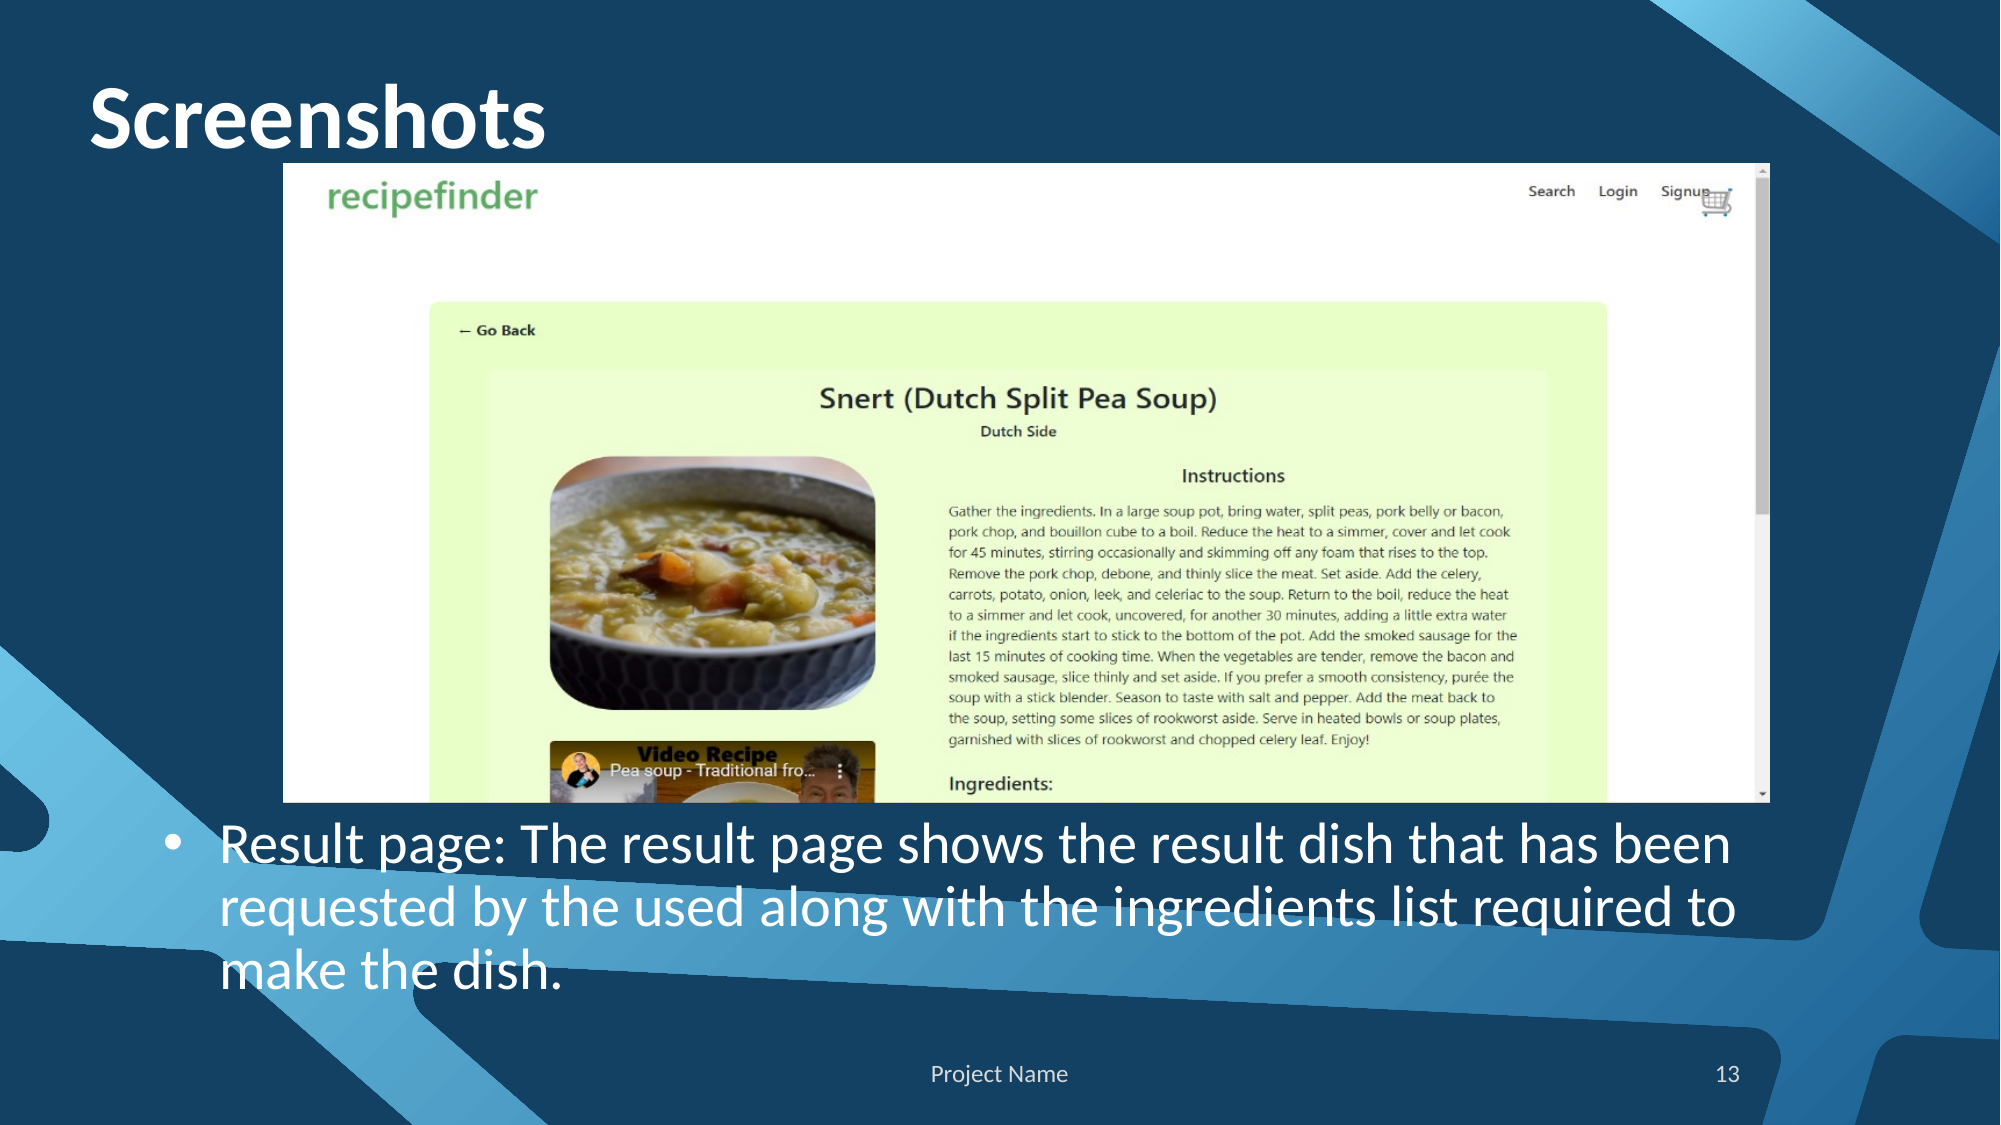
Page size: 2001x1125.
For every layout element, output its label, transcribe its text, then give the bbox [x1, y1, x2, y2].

text_box Project Name [662, 1042, 1338, 1103]
text_box Result page: The result page shows the result dish that has been requested by the used along with the ingredients list required to make the dish. [129, 266, 1855, 981]
picture [283, 163, 1770, 805]
text_box Screenshots [74, 9, 1800, 228]
text_box 13 [1412, 1042, 1756, 1103]
